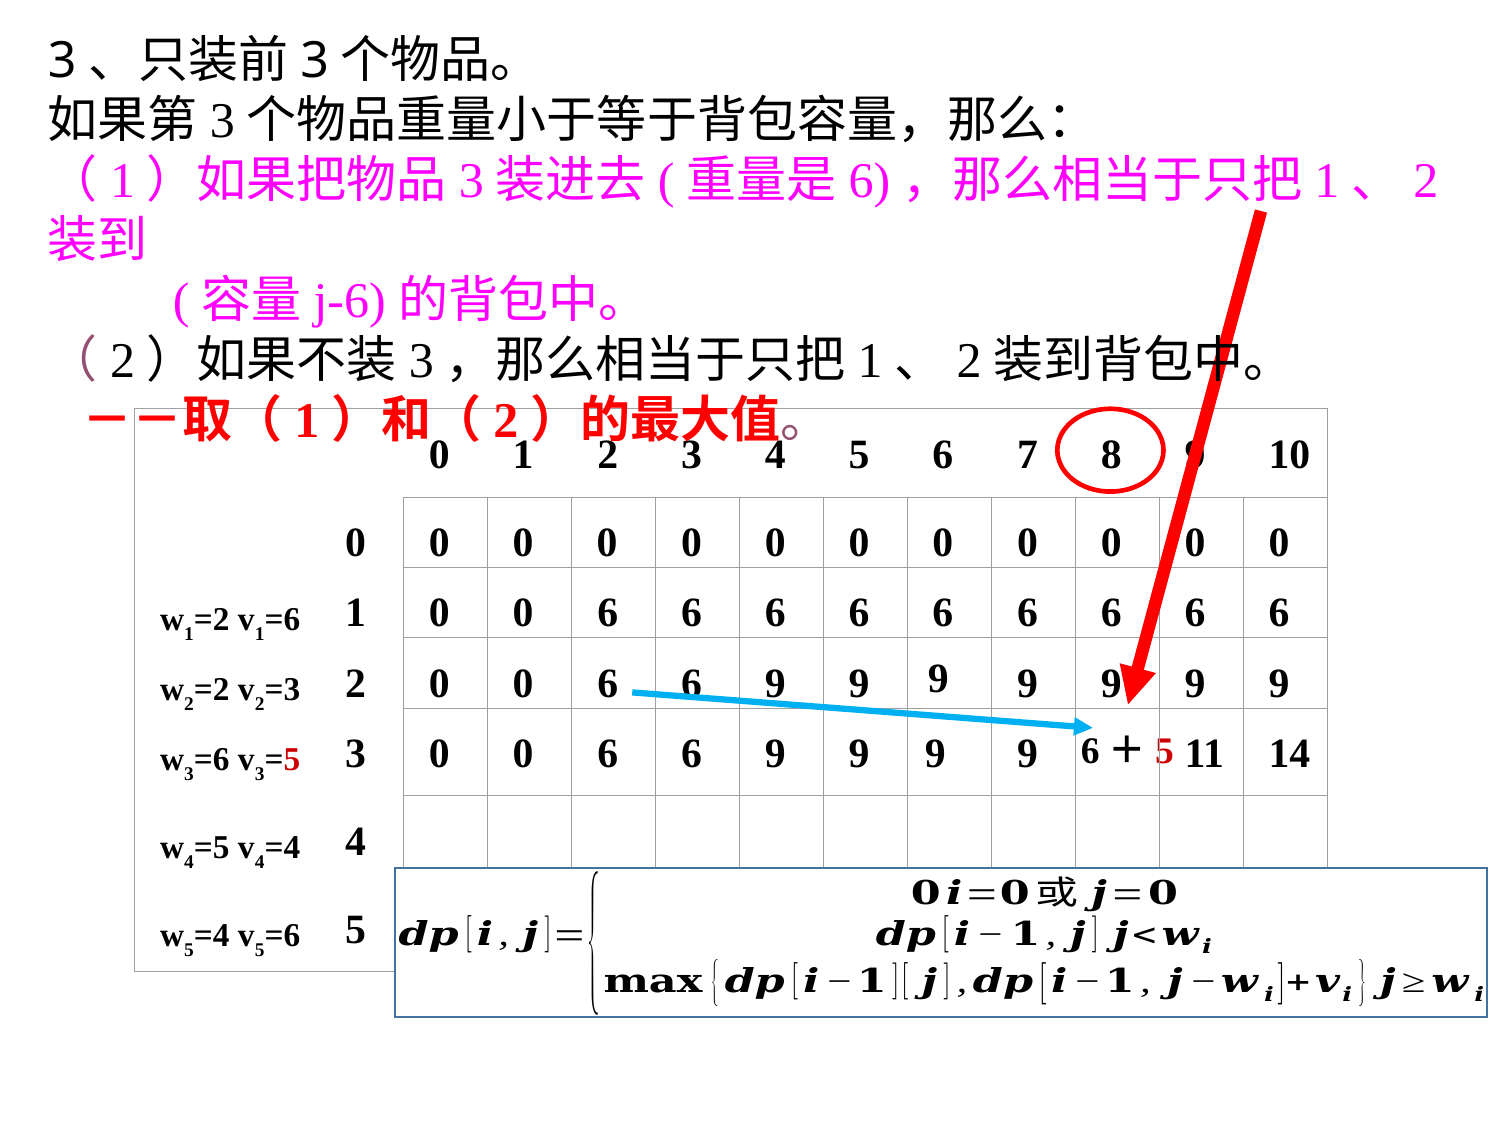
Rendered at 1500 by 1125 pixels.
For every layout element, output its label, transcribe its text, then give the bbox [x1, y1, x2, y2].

text_box [632, 692, 1093, 734]
text_box 3、只装前3个物品。 如果第3个物品重量小于等于背包容量，那么： （1）如果把物品3装进去(重量是6)，那么相当于只把1、2装到 (容量j-6)的背包中。 （2）如果不装3，那么相当于只把1、2装到背包中。 －－取（1）和（2）的最大值。 [33, 20, 1476, 455]
text_box [571, 497, 656, 568]
text_box [1057, 455, 1164, 492]
text_box [134, 455, 1328, 972]
text_box [1125, 455, 1196, 705]
